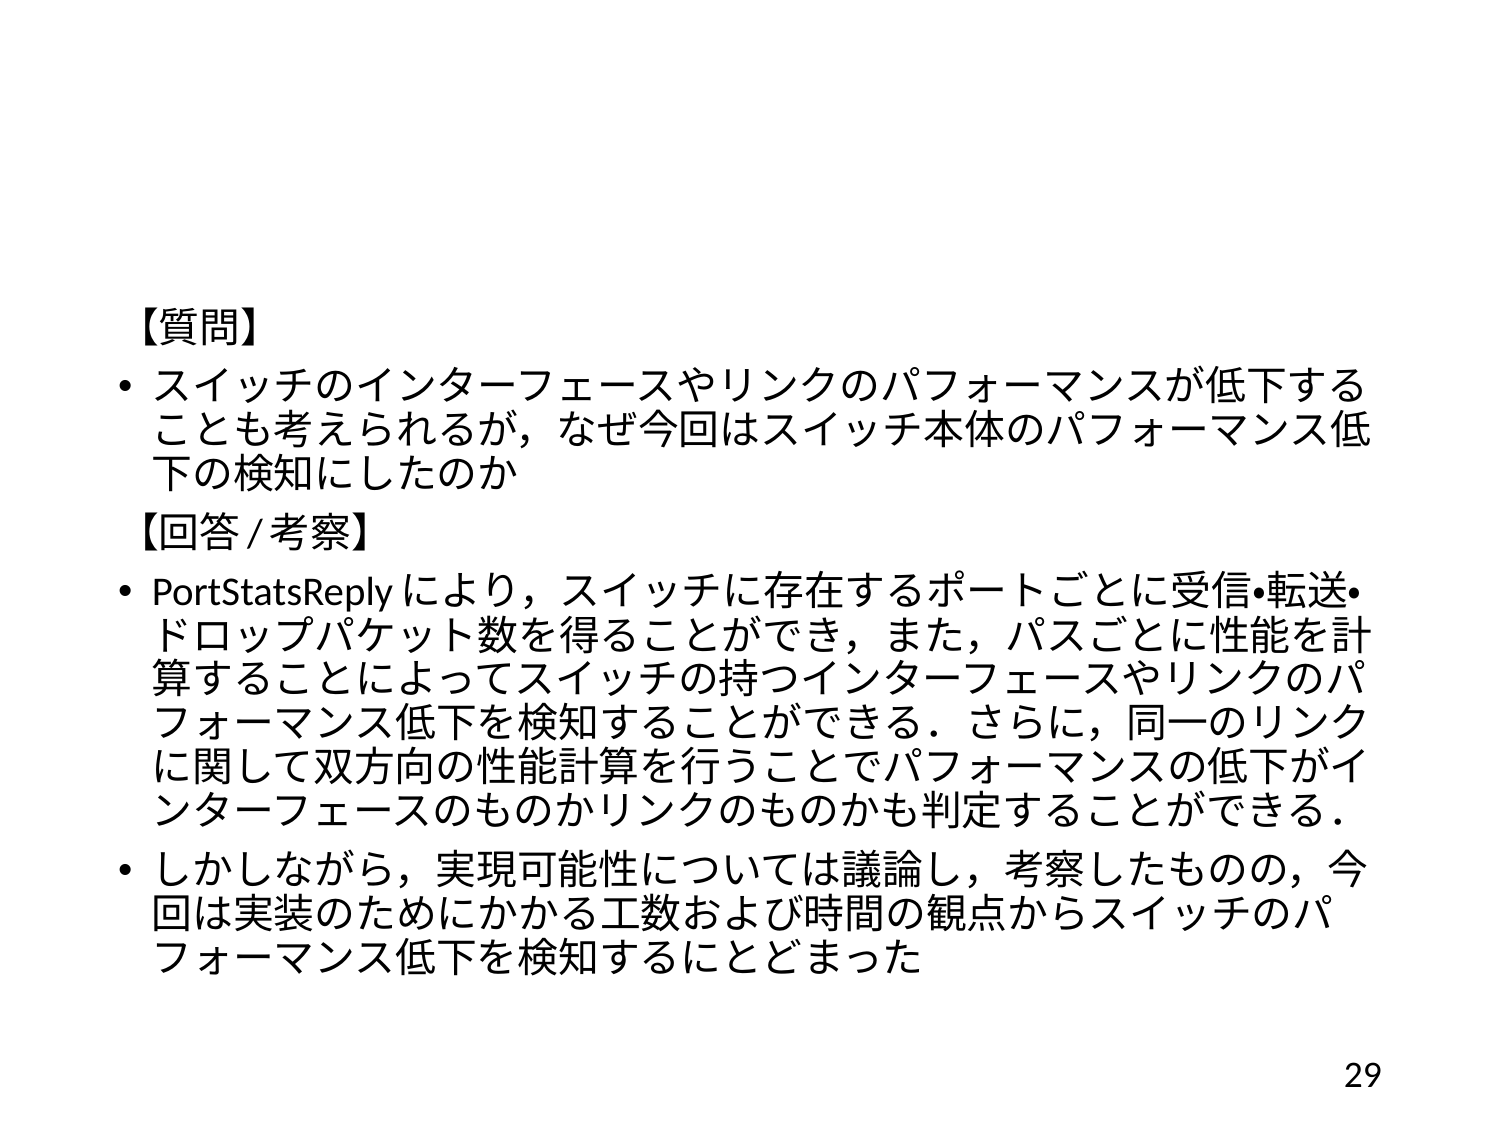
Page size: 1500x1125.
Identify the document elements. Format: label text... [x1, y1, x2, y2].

slide_number 29 [1059, 1042, 1397, 1103]
list 【質問】 スイッチのインターフェースやリンクのパフォーマンスが低下することも考えられるが，なぜ今回はスイッチ本体のパフォーマンス低下の検知にしたのか 【回答/考察】 PortStatsReplyにより，スイッチに存在するポートごとに受信・転送・ドロップパケット数を得ることができ，また，パスごとに性能を計算することによってスイッチの持つインターフェースやリンクのパフォーマンス低下を検知することができる．さらに，同一のリンクに関して双方向の性能計算を行うことでパフォーマンスの低下がインターフェースのものかリンクのものかも判定することができる． しかしながら，実現可能性については議論し，考察したものの，今回は実装のためにかかる工数および時間の観点からスイッチのパフォーマンス低下を検知するにとどまった [103, 299, 1397, 1014]
